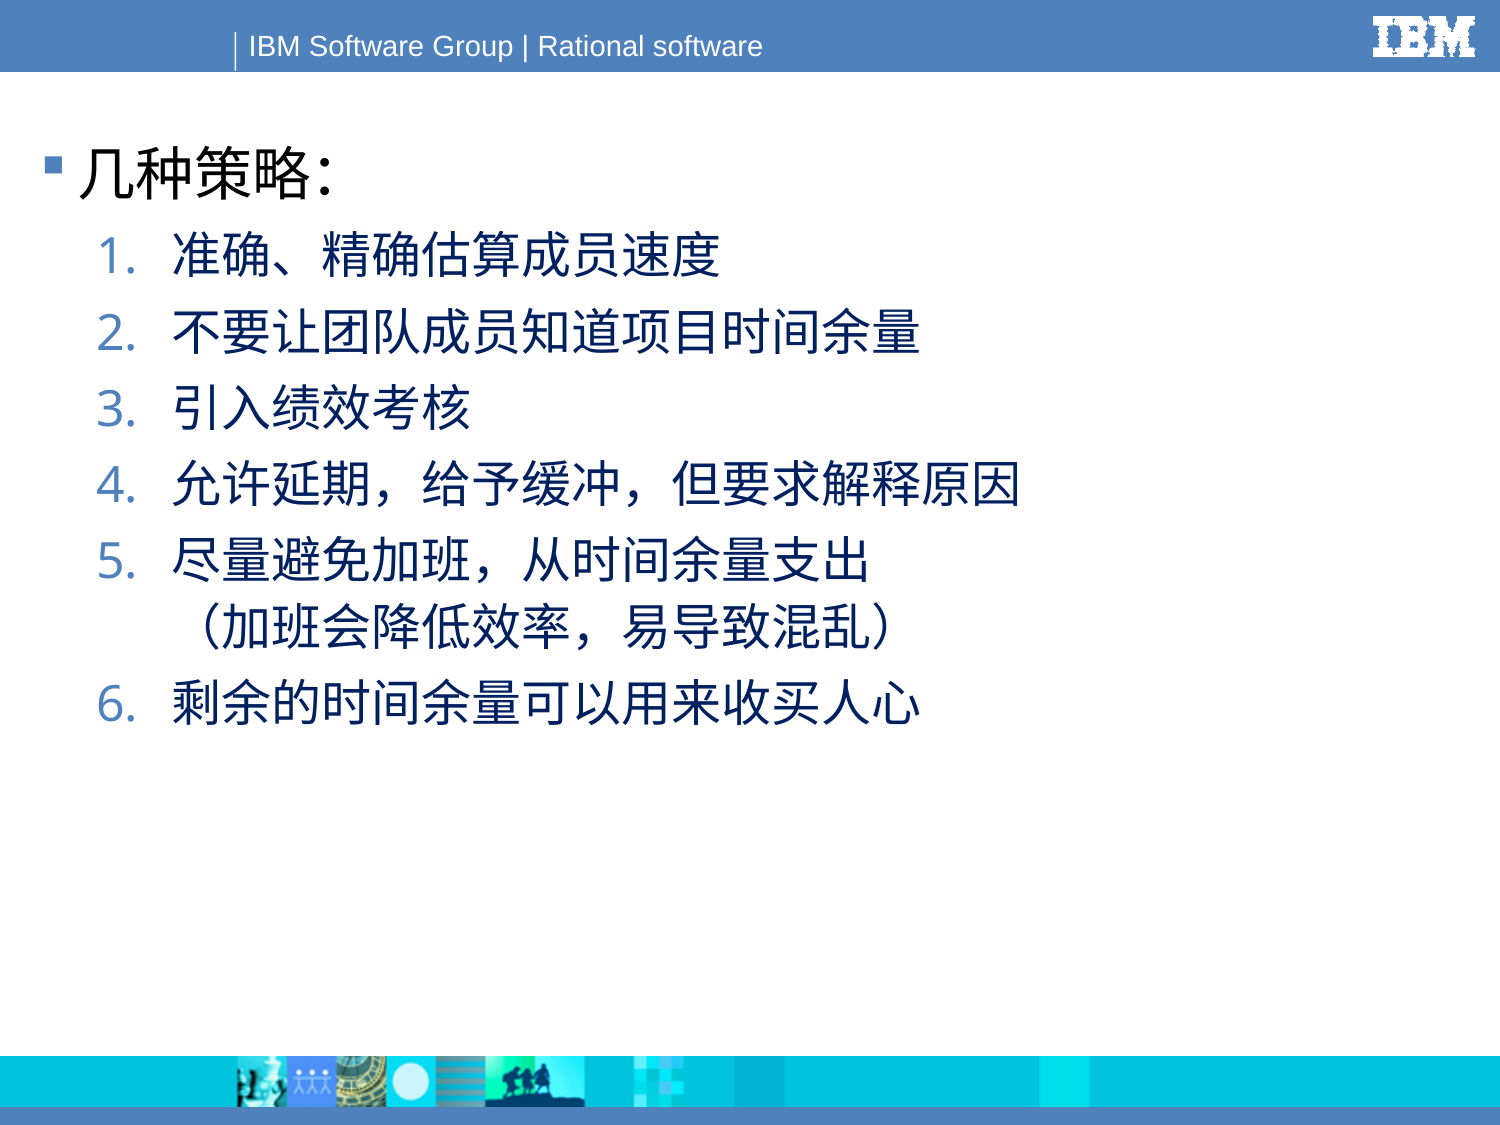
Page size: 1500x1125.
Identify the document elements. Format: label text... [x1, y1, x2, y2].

list 几种策略： 准确、精确估算成员速度 不要让团队成员知道项目时间余量 引入绩效考核 允许延期，给予缓冲，但要求解释原因 尽量避免加班，从时间余量支出 （加班会降低效率，易导致混乱） 剩余的时间余量可以用来收买人心 [25, 122, 1477, 1048]
picture [0, 1056, 1500, 1107]
